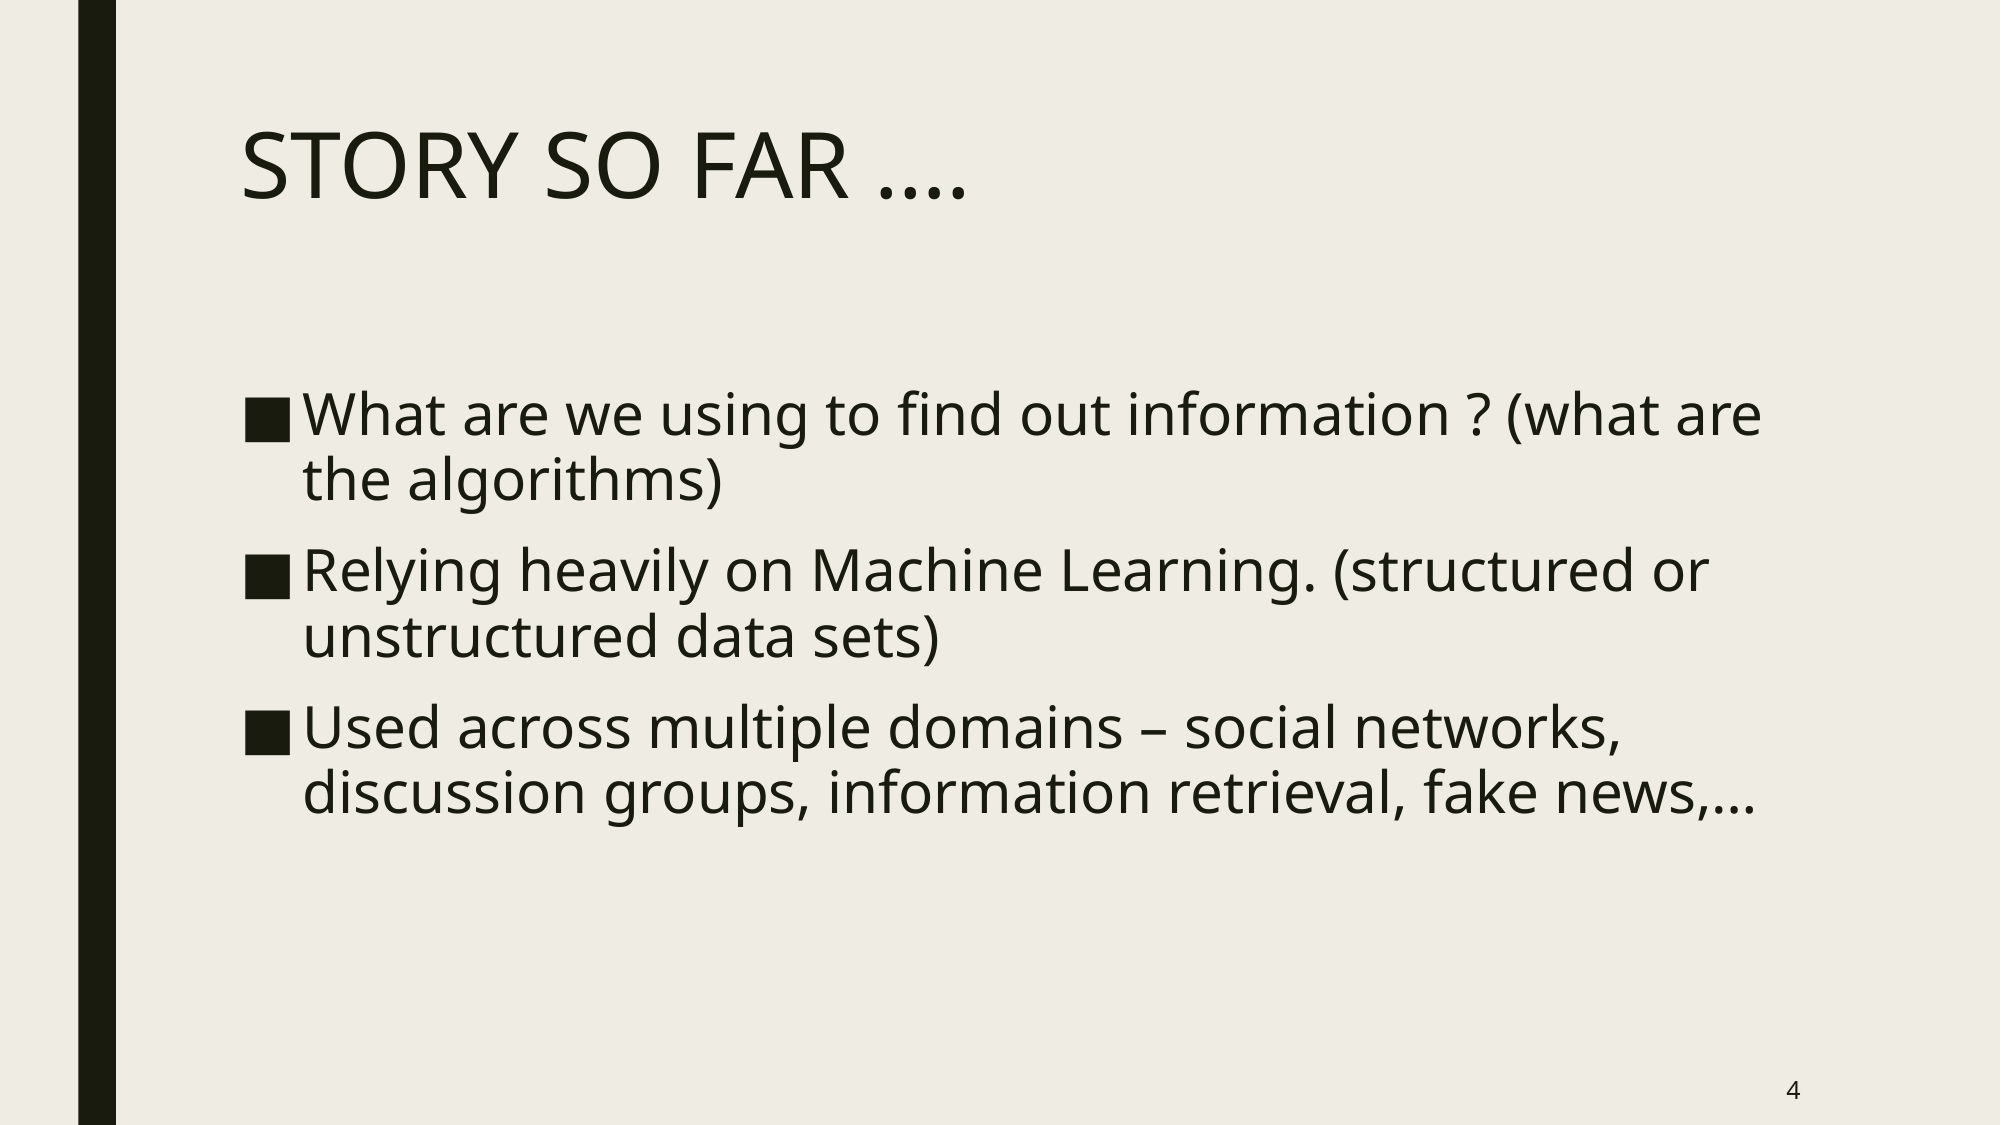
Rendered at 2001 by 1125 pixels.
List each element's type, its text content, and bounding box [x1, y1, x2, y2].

list What are we using to find out information ? (what are the algorithms) Relying heavily on Machine Learning. (structured or unstructured data sets) Used across multiple domains – social networks, discussion groups, information retrieval, fake news,… [225, 375, 1822, 1076]
title STORY SO FAR …. [225, 112, 1800, 303]
slide_number 4 [1553, 1058, 1816, 1125]
